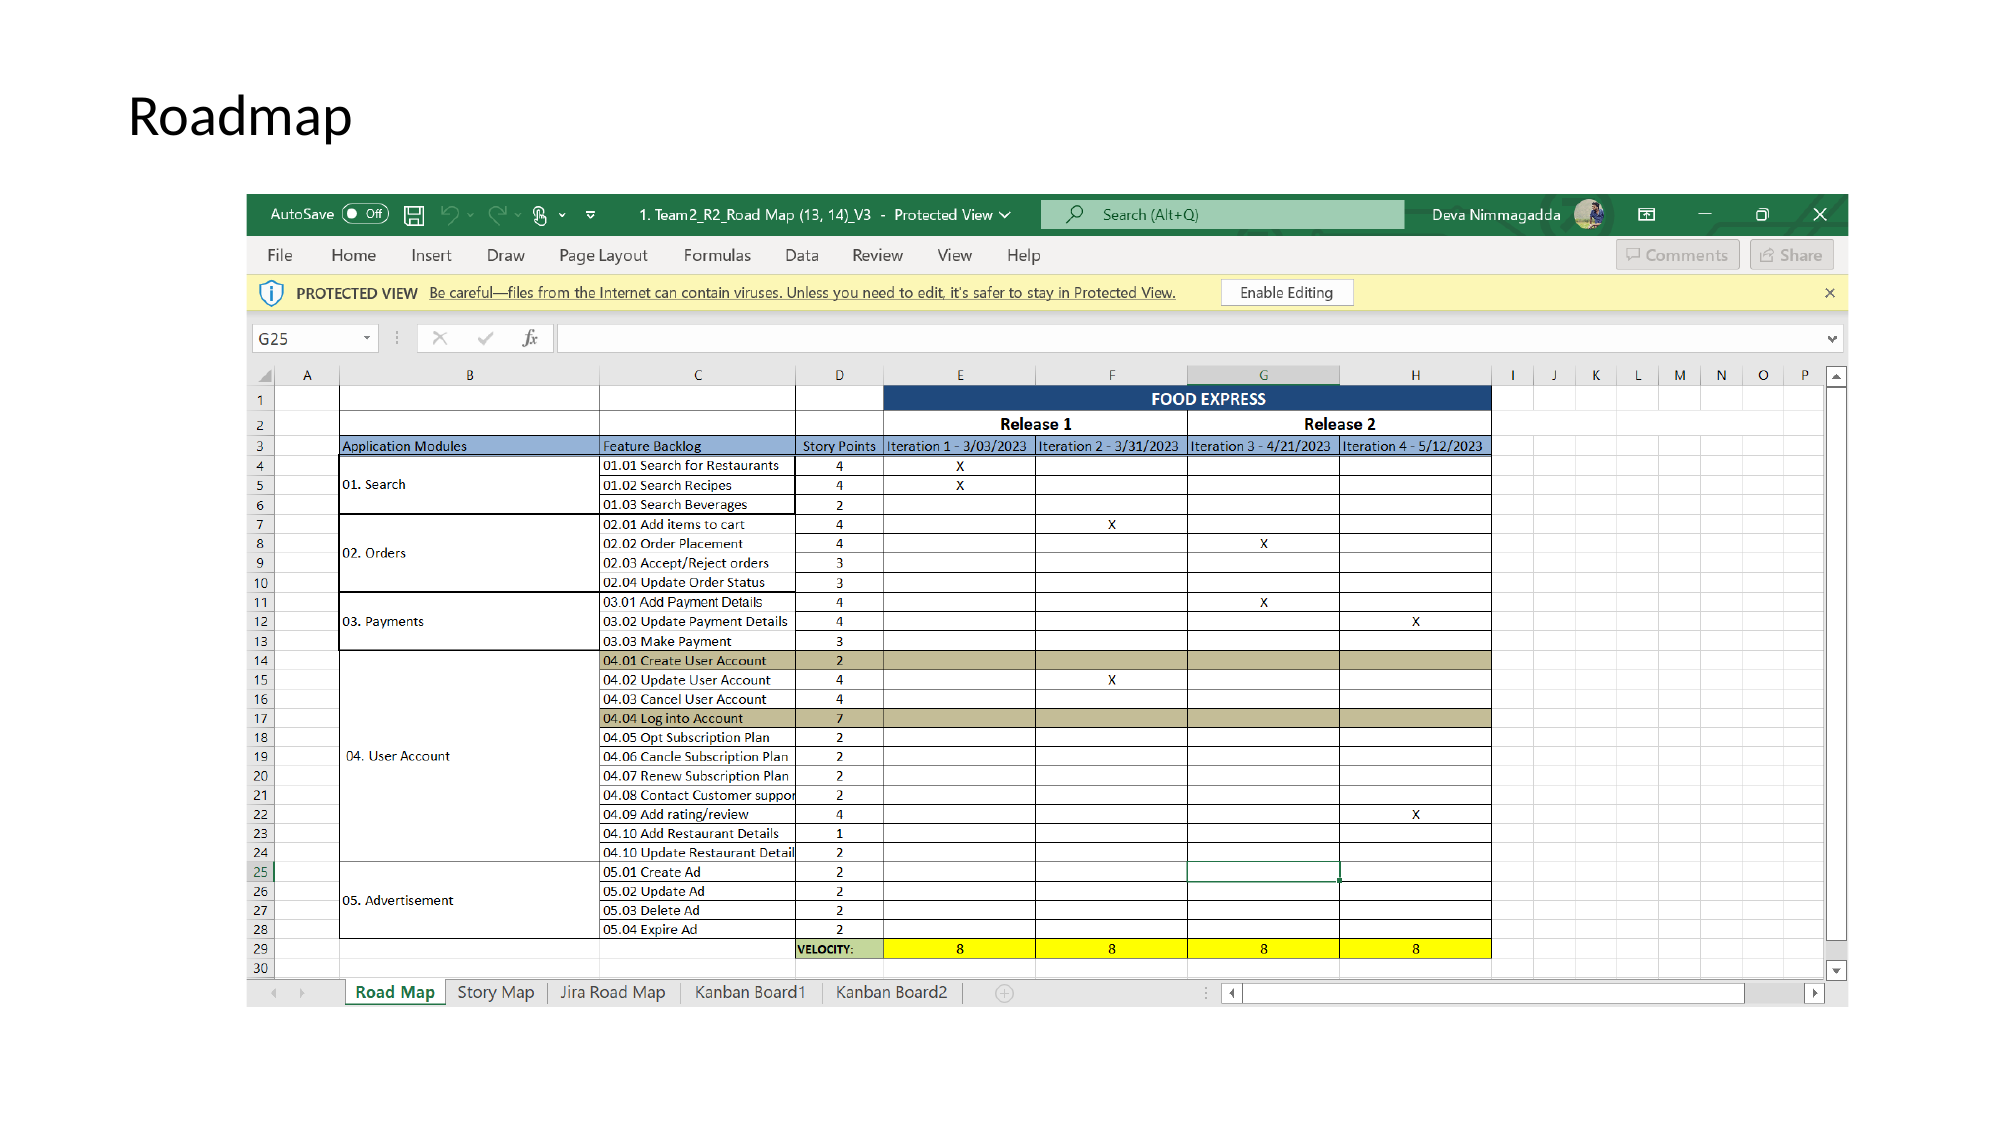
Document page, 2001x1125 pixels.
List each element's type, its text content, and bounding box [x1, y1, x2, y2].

text_box Roadmap [113, 69, 510, 155]
picture [246, 193, 1849, 1007]
